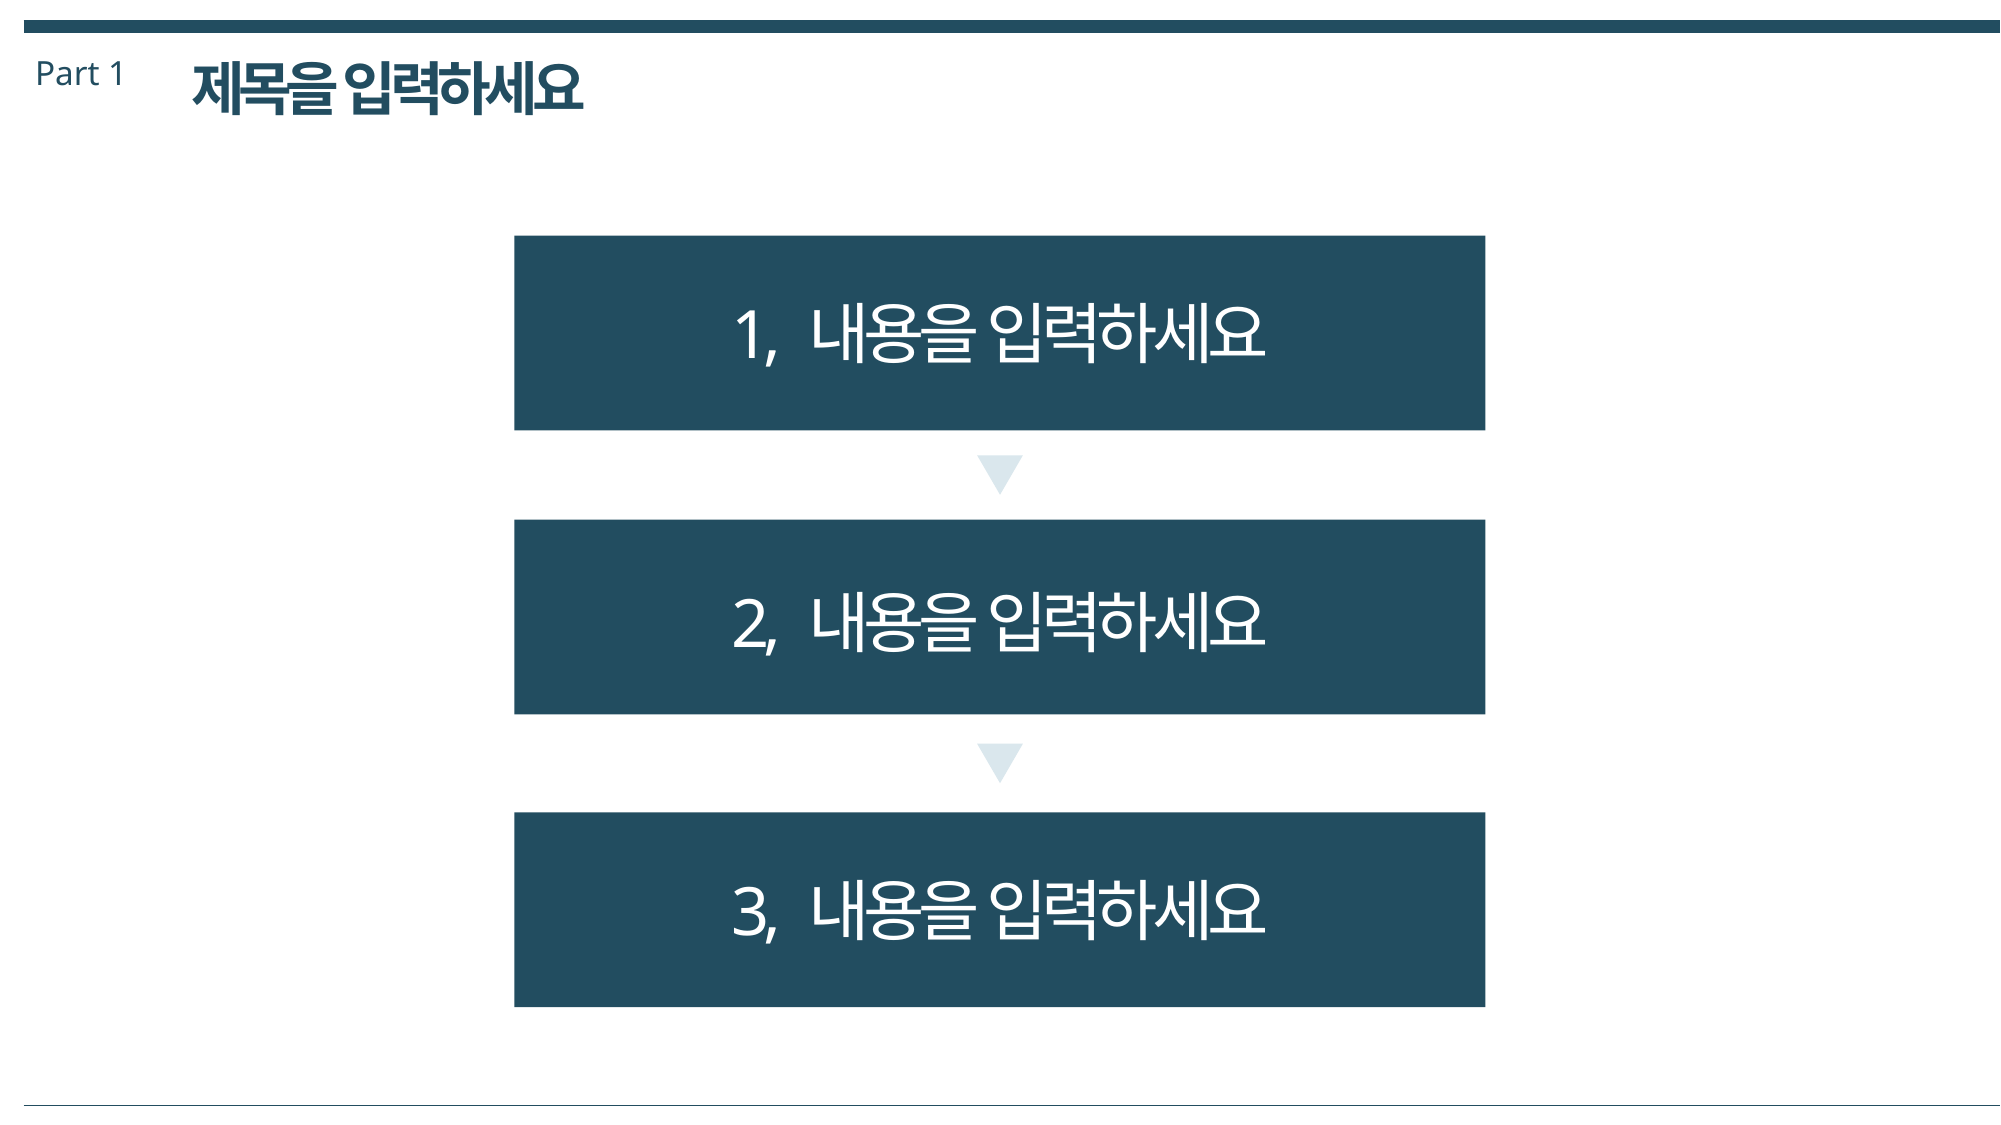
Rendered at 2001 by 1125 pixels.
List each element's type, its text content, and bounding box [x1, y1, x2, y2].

text_box [975, 742, 1025, 786]
text_box 제목을 입력하세요 [176, 44, 601, 130]
text_box [513, 811, 1487, 1008]
text_box 2, 내용을 입력하세요 [716, 573, 1284, 669]
text_box 1, 내용을 입력하세요 [716, 284, 1284, 380]
text_box 3, 내용을 입력하세요 [716, 861, 1284, 957]
text_box [513, 519, 1487, 715]
text_box Part 1 [20, 44, 143, 100]
text_box [975, 454, 1025, 497]
text_box [513, 235, 1487, 431]
